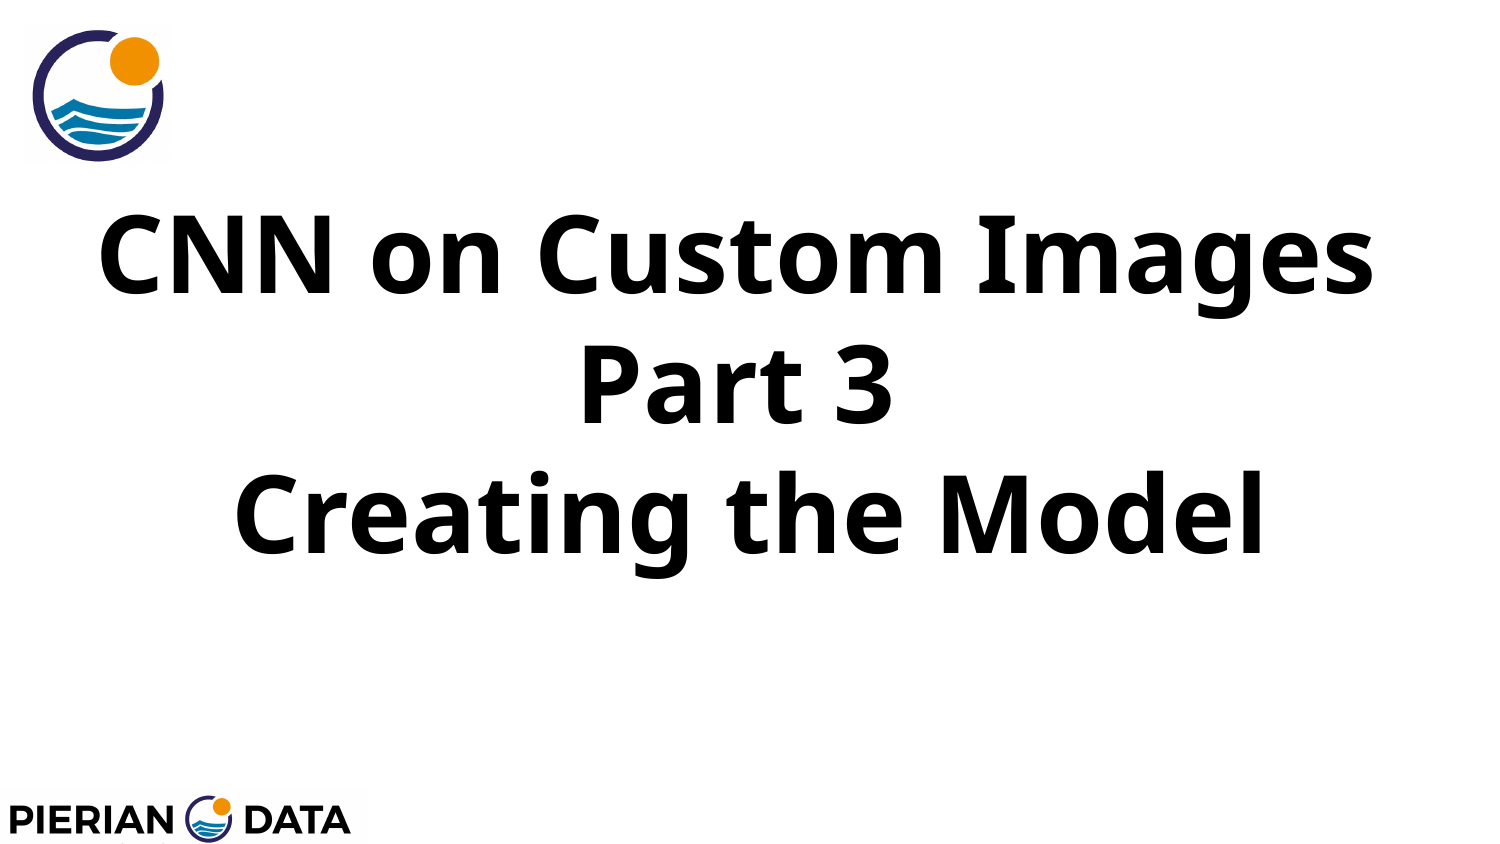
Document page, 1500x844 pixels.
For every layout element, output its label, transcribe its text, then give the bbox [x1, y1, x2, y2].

title CNN on Custom Images Part 3 Creating the Model [51, 253, 1449, 591]
picture [24, 24, 172, 167]
picture [0, 787, 368, 844]
